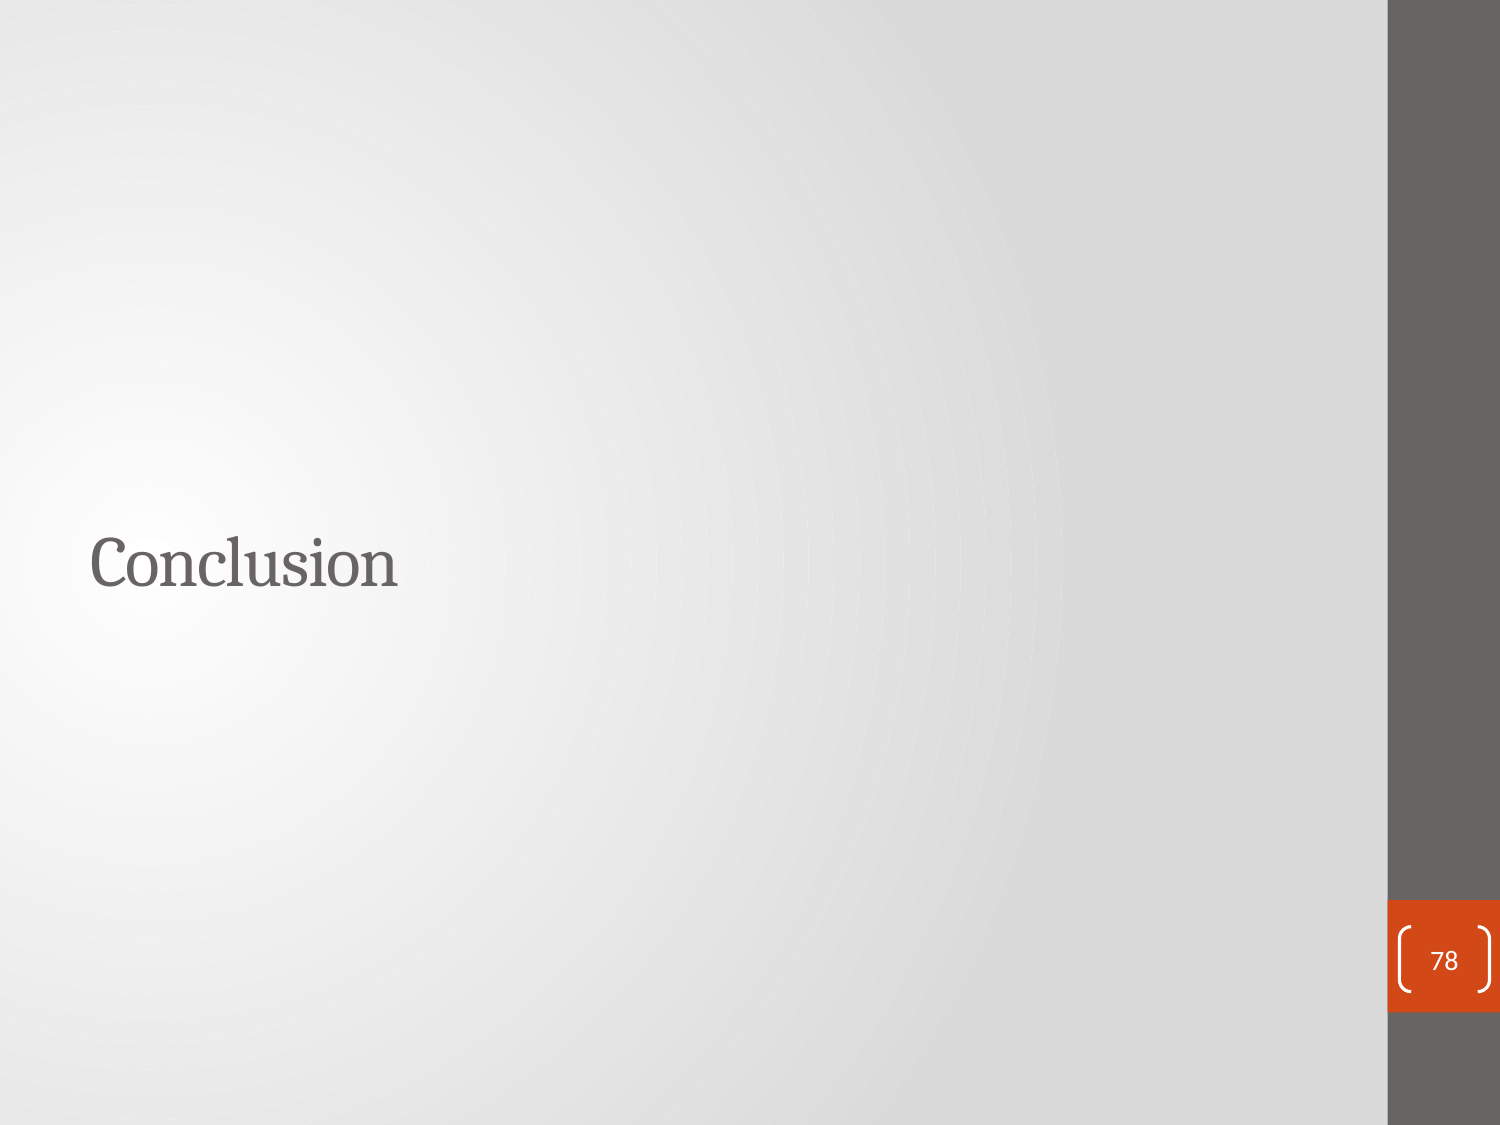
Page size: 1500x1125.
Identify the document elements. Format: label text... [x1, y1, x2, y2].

title Conclusion [75, 45, 1325, 984]
slide_number 78 [1397, 925, 1492, 994]
